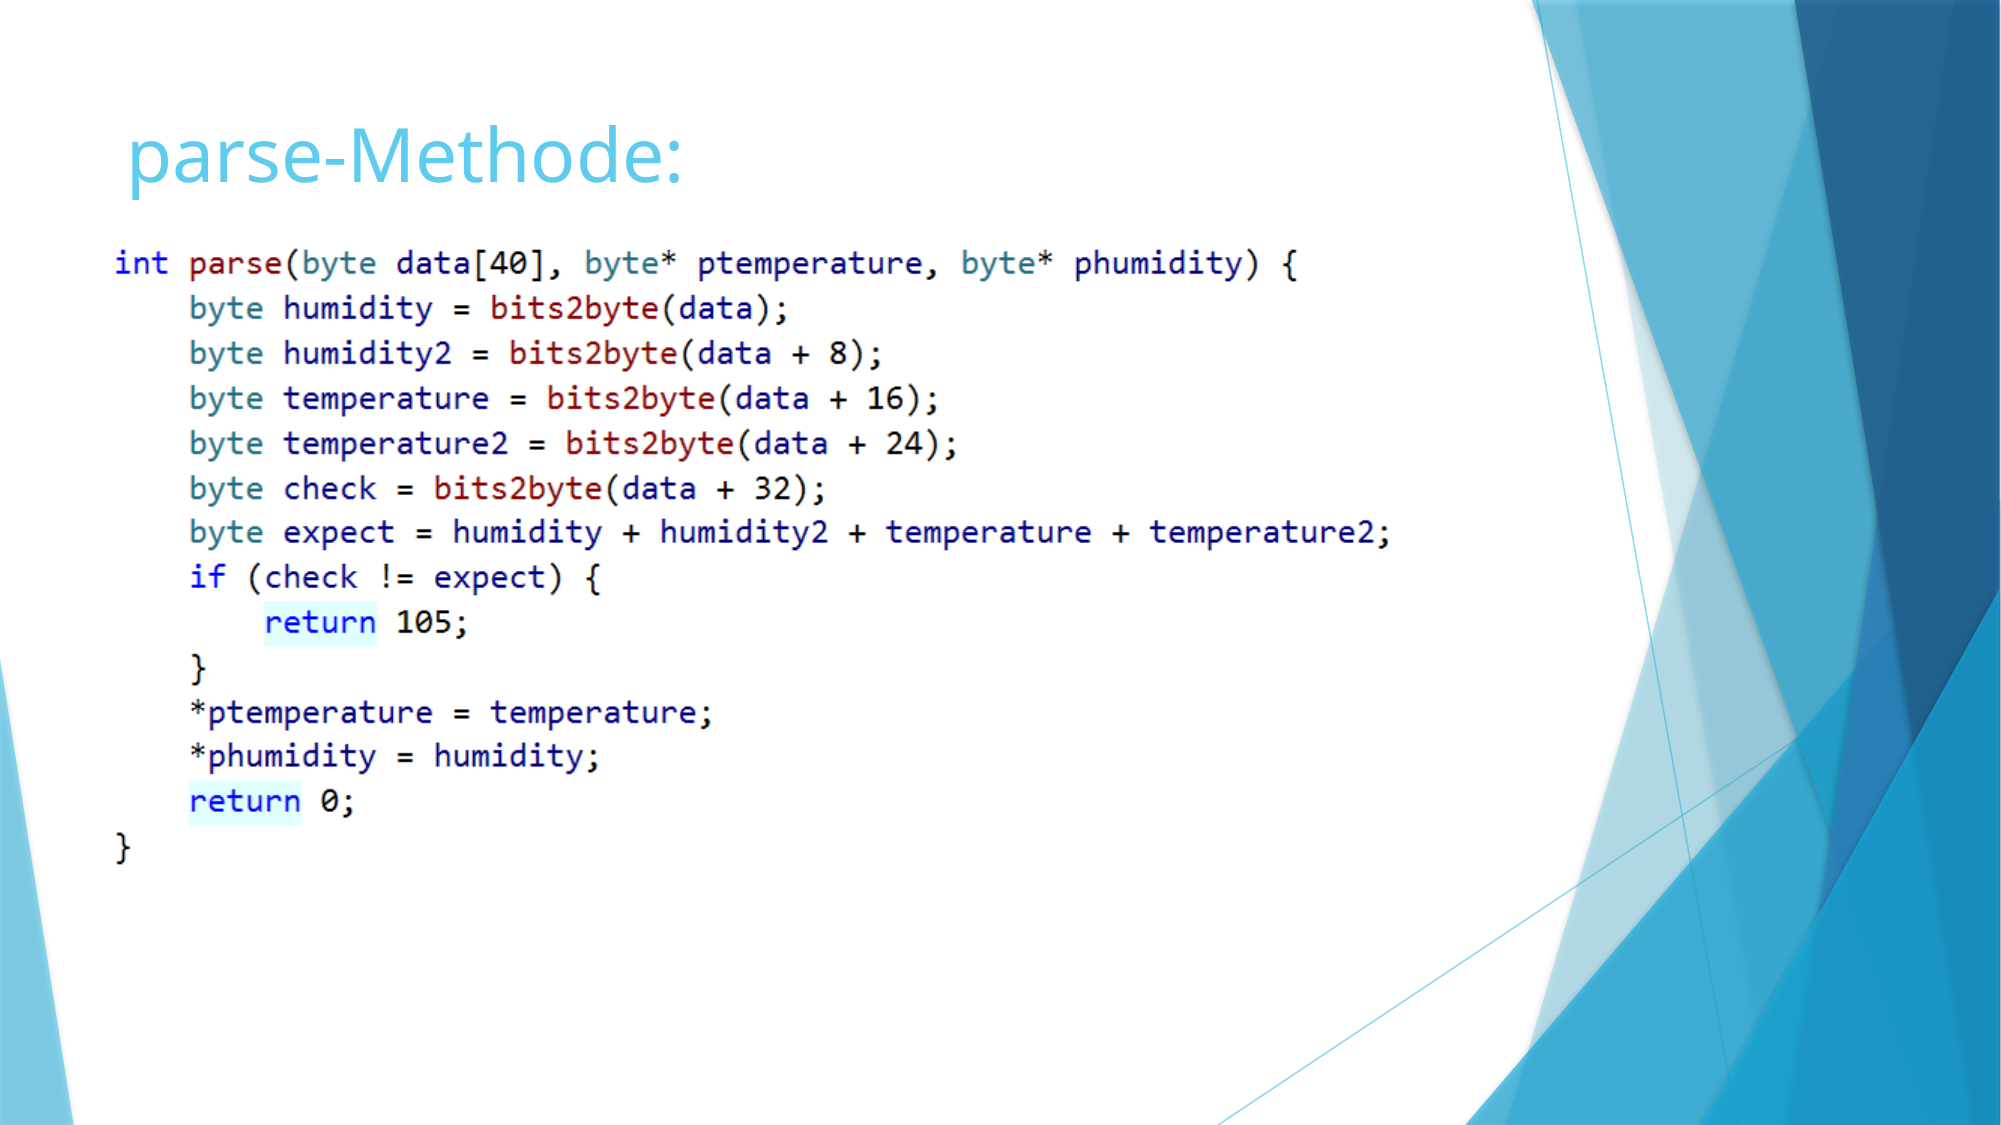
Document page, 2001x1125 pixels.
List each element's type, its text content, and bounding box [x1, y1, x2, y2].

title parse-Methode: [111, 99, 1522, 317]
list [110, 243, 1421, 882]
